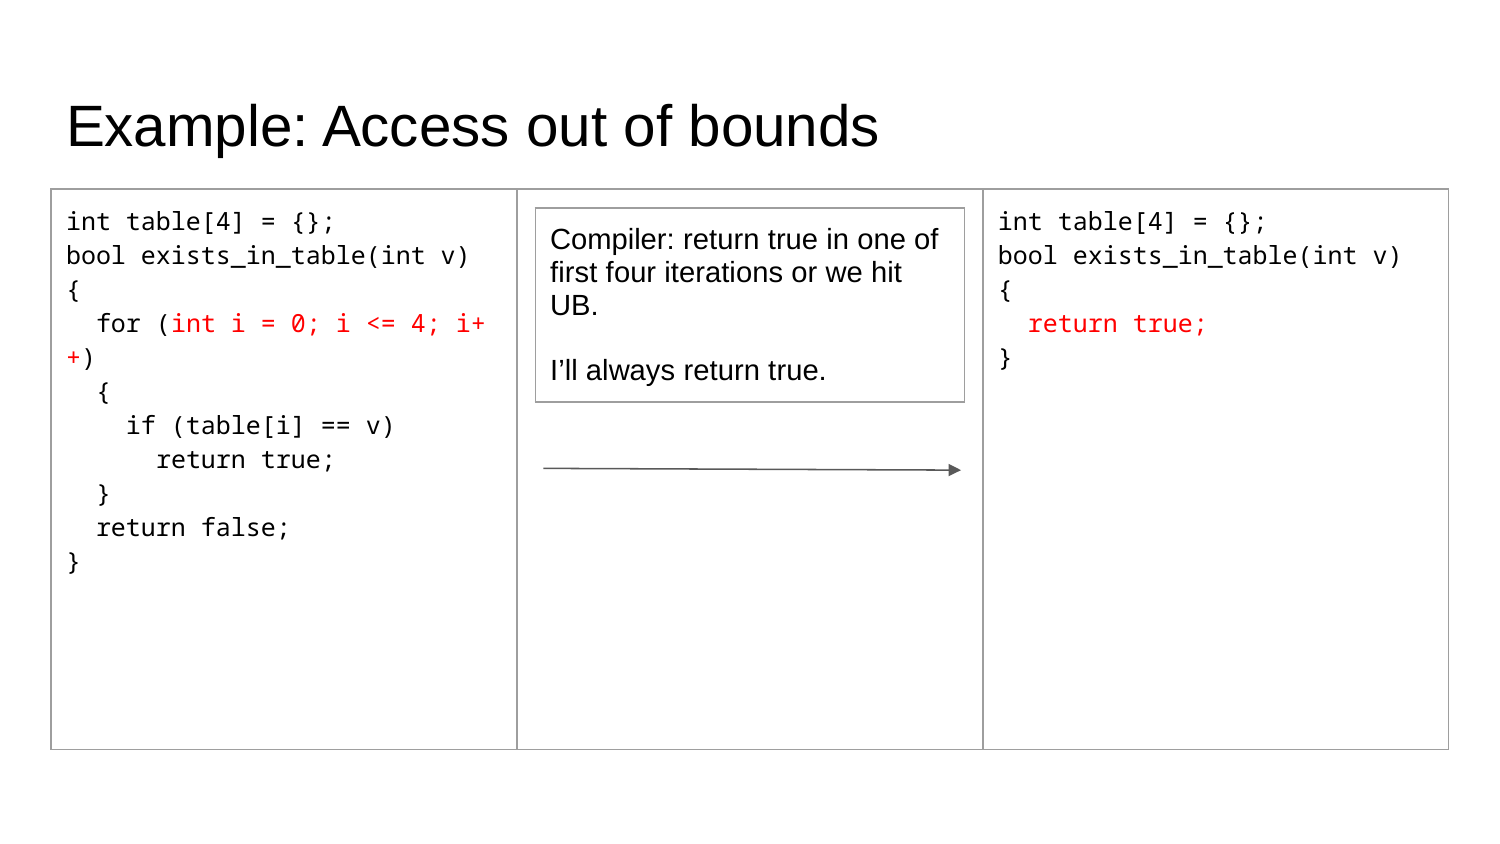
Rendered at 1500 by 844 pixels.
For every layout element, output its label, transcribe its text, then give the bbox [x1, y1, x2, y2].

table_header int table[4] = {}; bool exists_in_table(int v) { return true; } [984, 190, 1448, 749]
table_header int table[4] = {}; bool exists_in_table(int v) { for (int i = 0; i <= 4; i++) { if (table[i] == v) return true; } return false; } [52, 190, 516, 749]
table_header [518, 190, 982, 749]
table_header Compiler: return true in one of first four iterations or we hit UB. I’ll always return true. [536, 209, 964, 401]
title Example: Access out of bounds [51, 72, 1449, 167]
